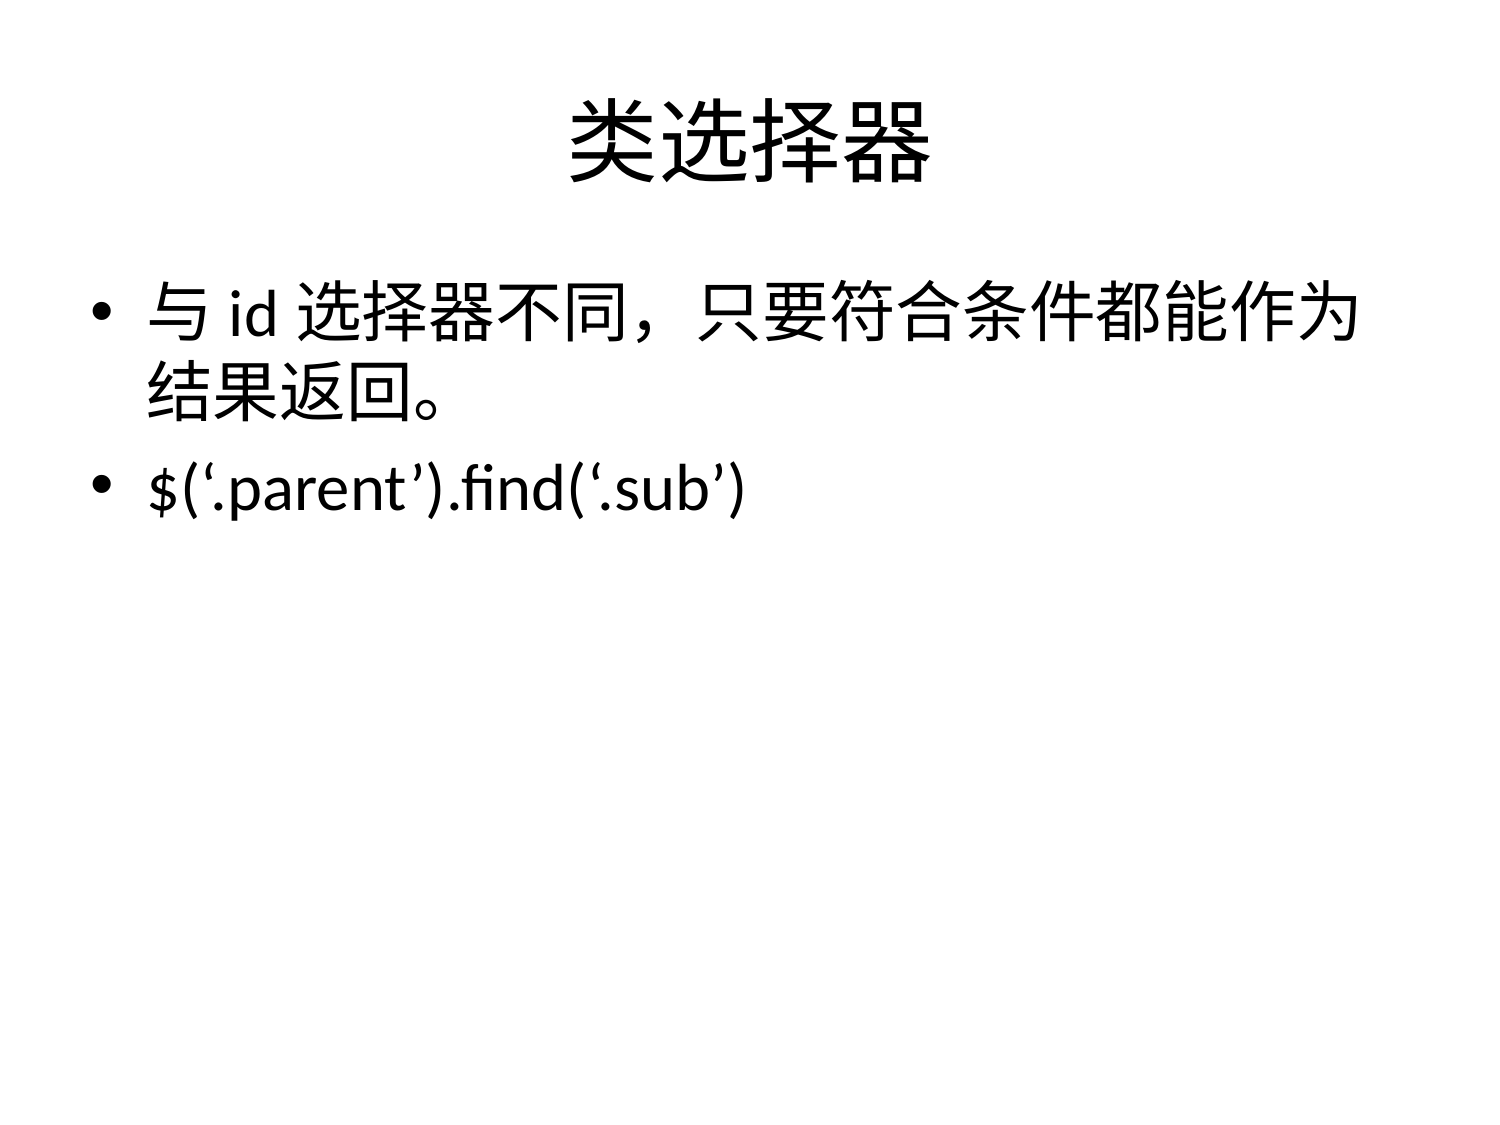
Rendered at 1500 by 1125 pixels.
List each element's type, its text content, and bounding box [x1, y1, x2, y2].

title 类选择器 [75, 45, 1425, 233]
list 与id选择器不同，只要符合条件都能作为结果返回。 $(‘.parent’).find(‘.sub’) [75, 262, 1425, 1005]
